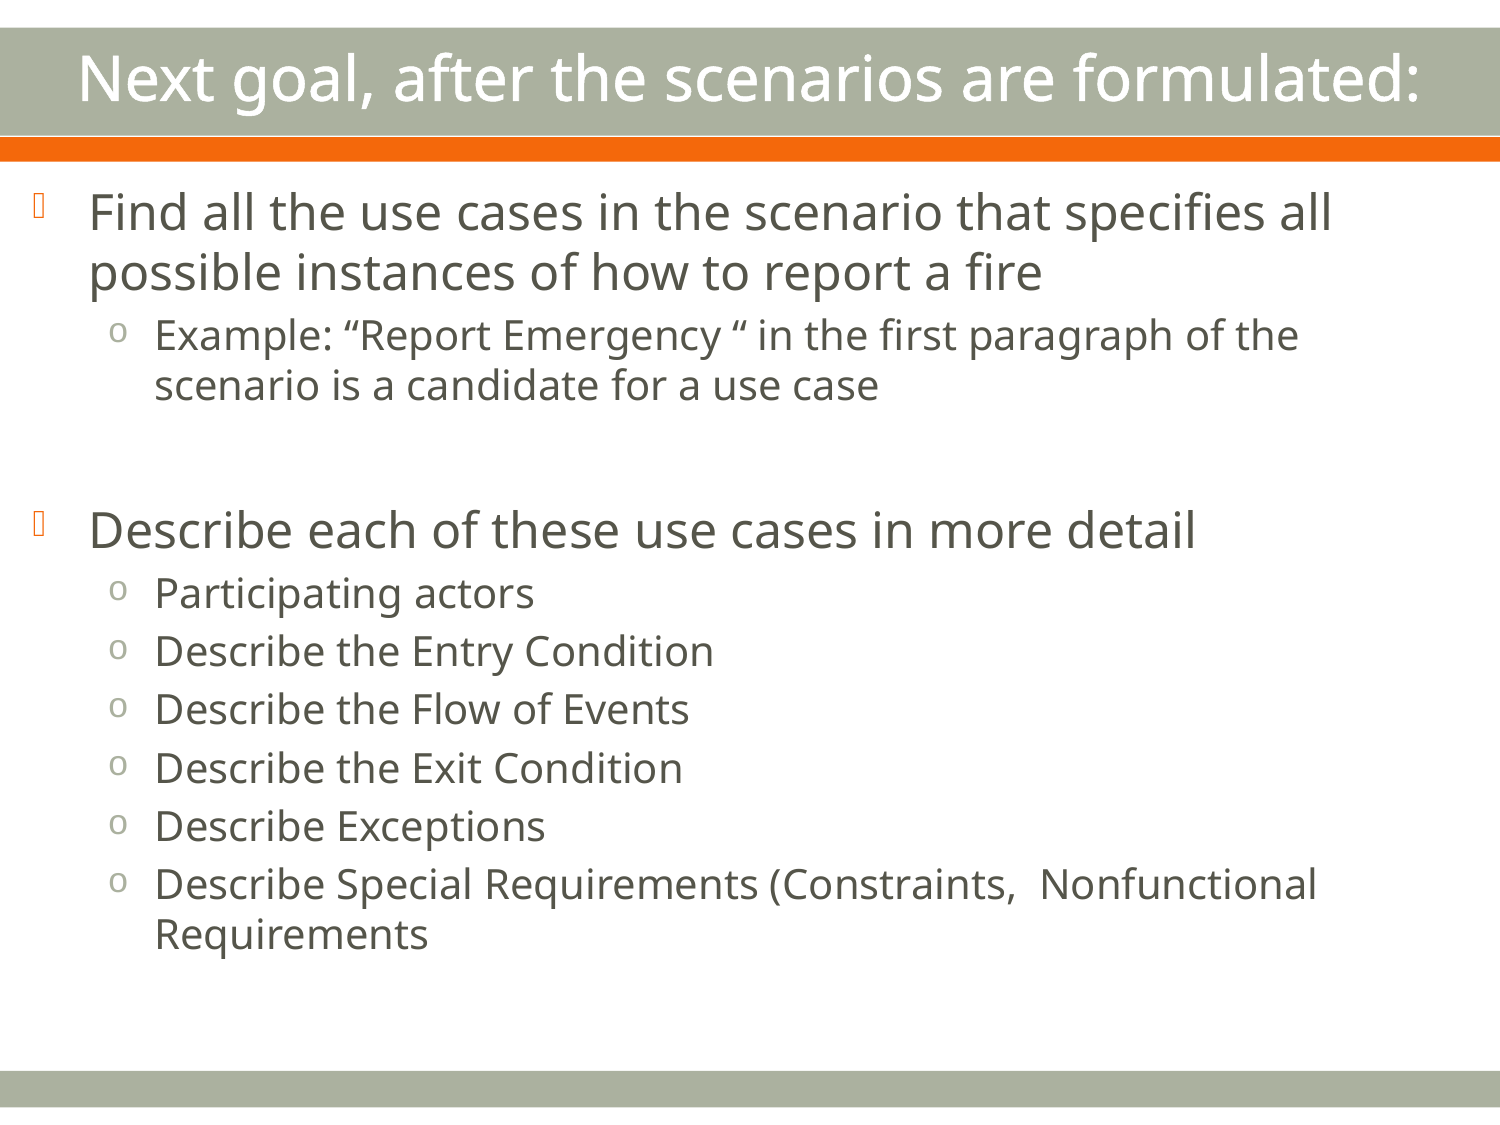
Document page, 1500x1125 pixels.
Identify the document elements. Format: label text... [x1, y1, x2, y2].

title Next goal, after the scenarios are formulated: [0, 29, 1500, 123]
list Find all the use cases in the scenario that specifies all possible instances of how to report a fire Example: “Report Emergency “ in the first paragraph of the scenario is a candidate for a use case Describe each of these use cases in more detail Participating actors Describe the Entry Condition Describe the Flow of Events Describe the Exit Condition Describe Exceptions Describe Special Requirements (Constraints, Nonfunctional Requirements [17, 172, 1483, 1059]
